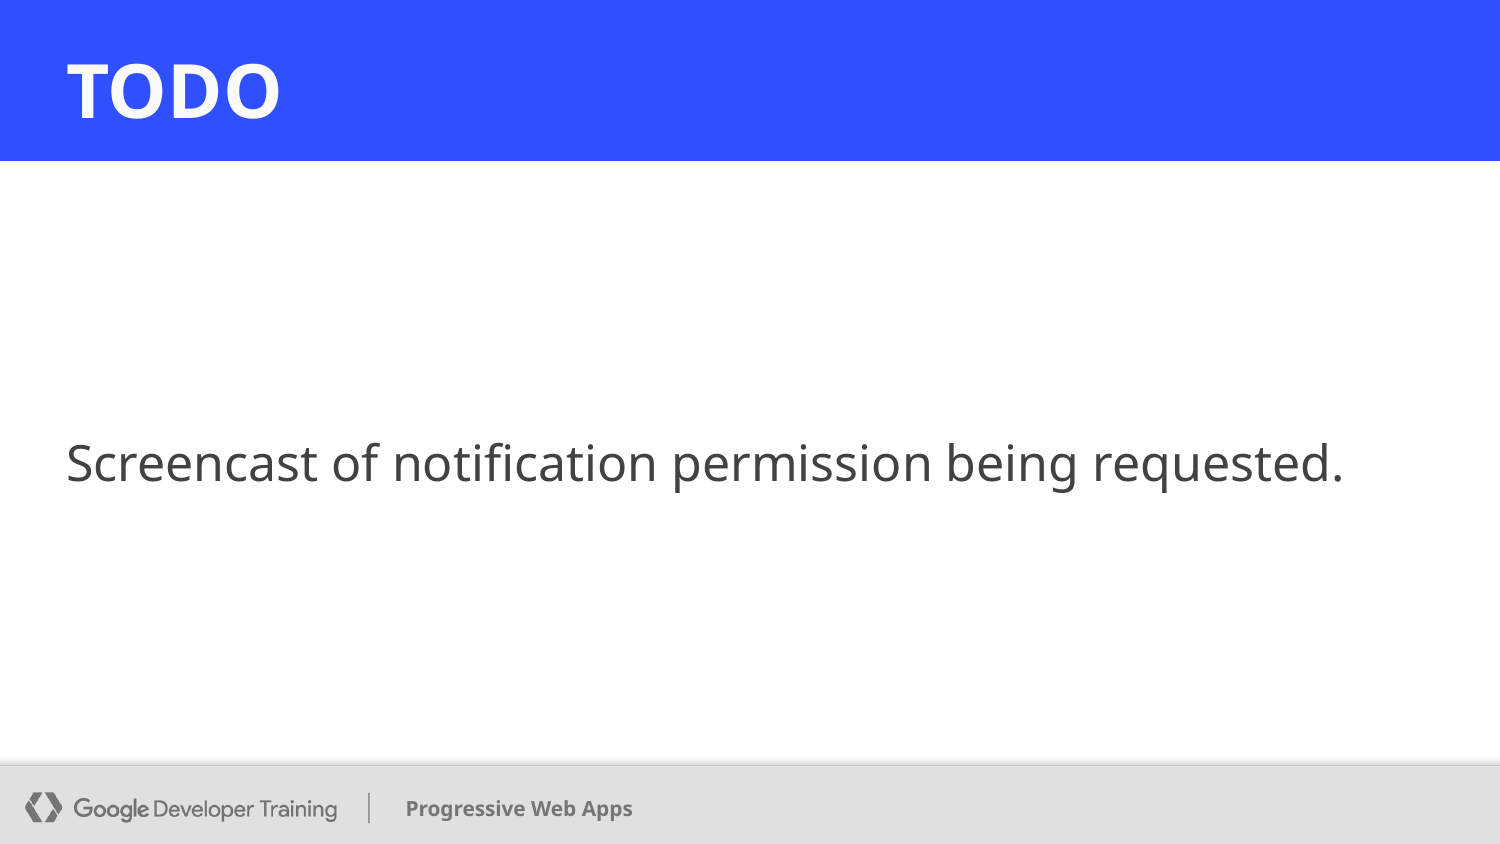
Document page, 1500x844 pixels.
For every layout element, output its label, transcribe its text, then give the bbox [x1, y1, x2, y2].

picture [0, 161, 1500, 844]
title TODO [51, 28, 1449, 122]
list Screencast of notification permission being requested. [51, 176, 1449, 737]
